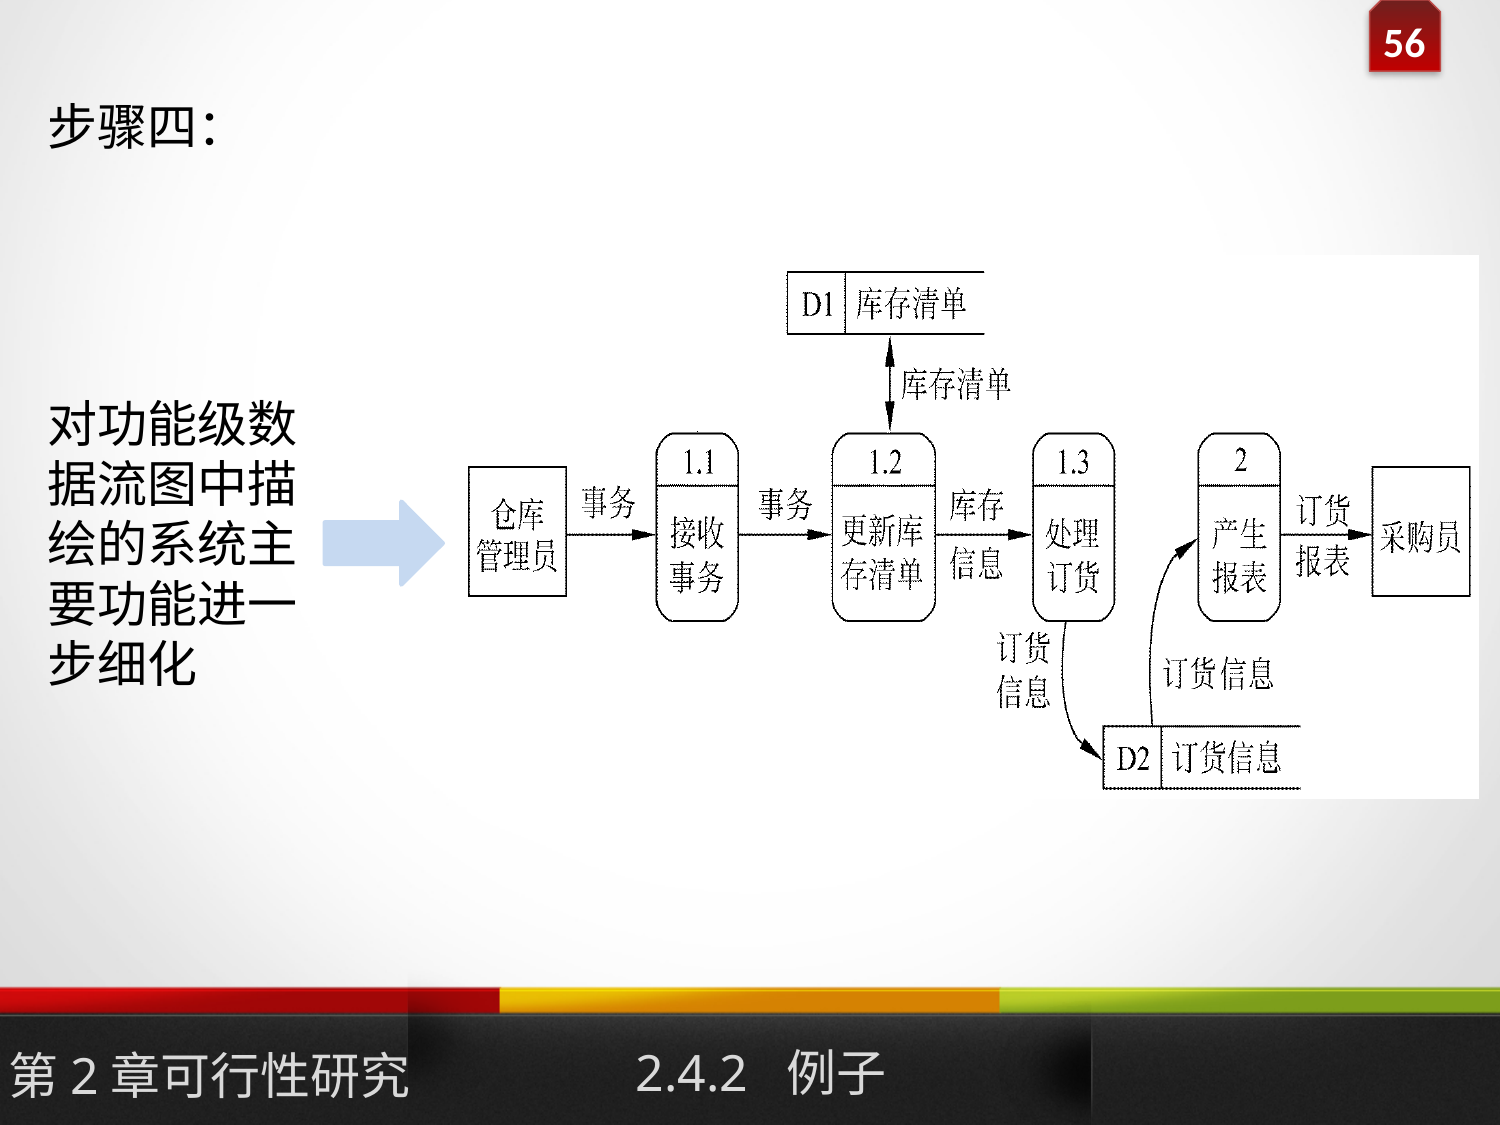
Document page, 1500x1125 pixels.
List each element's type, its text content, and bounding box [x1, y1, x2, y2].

text_box 对功能级数据流图中描绘的系统主要功能进一步细化 [31, 383, 330, 702]
text_box [322, 499, 446, 587]
text_box 2.4.2 例子 [466, 1032, 1056, 1111]
text_box 第2章可行性研究 [0, 1035, 437, 1114]
text_box 步骤四： [31, 86, 306, 165]
picture [0, 0, 1500, 1125]
